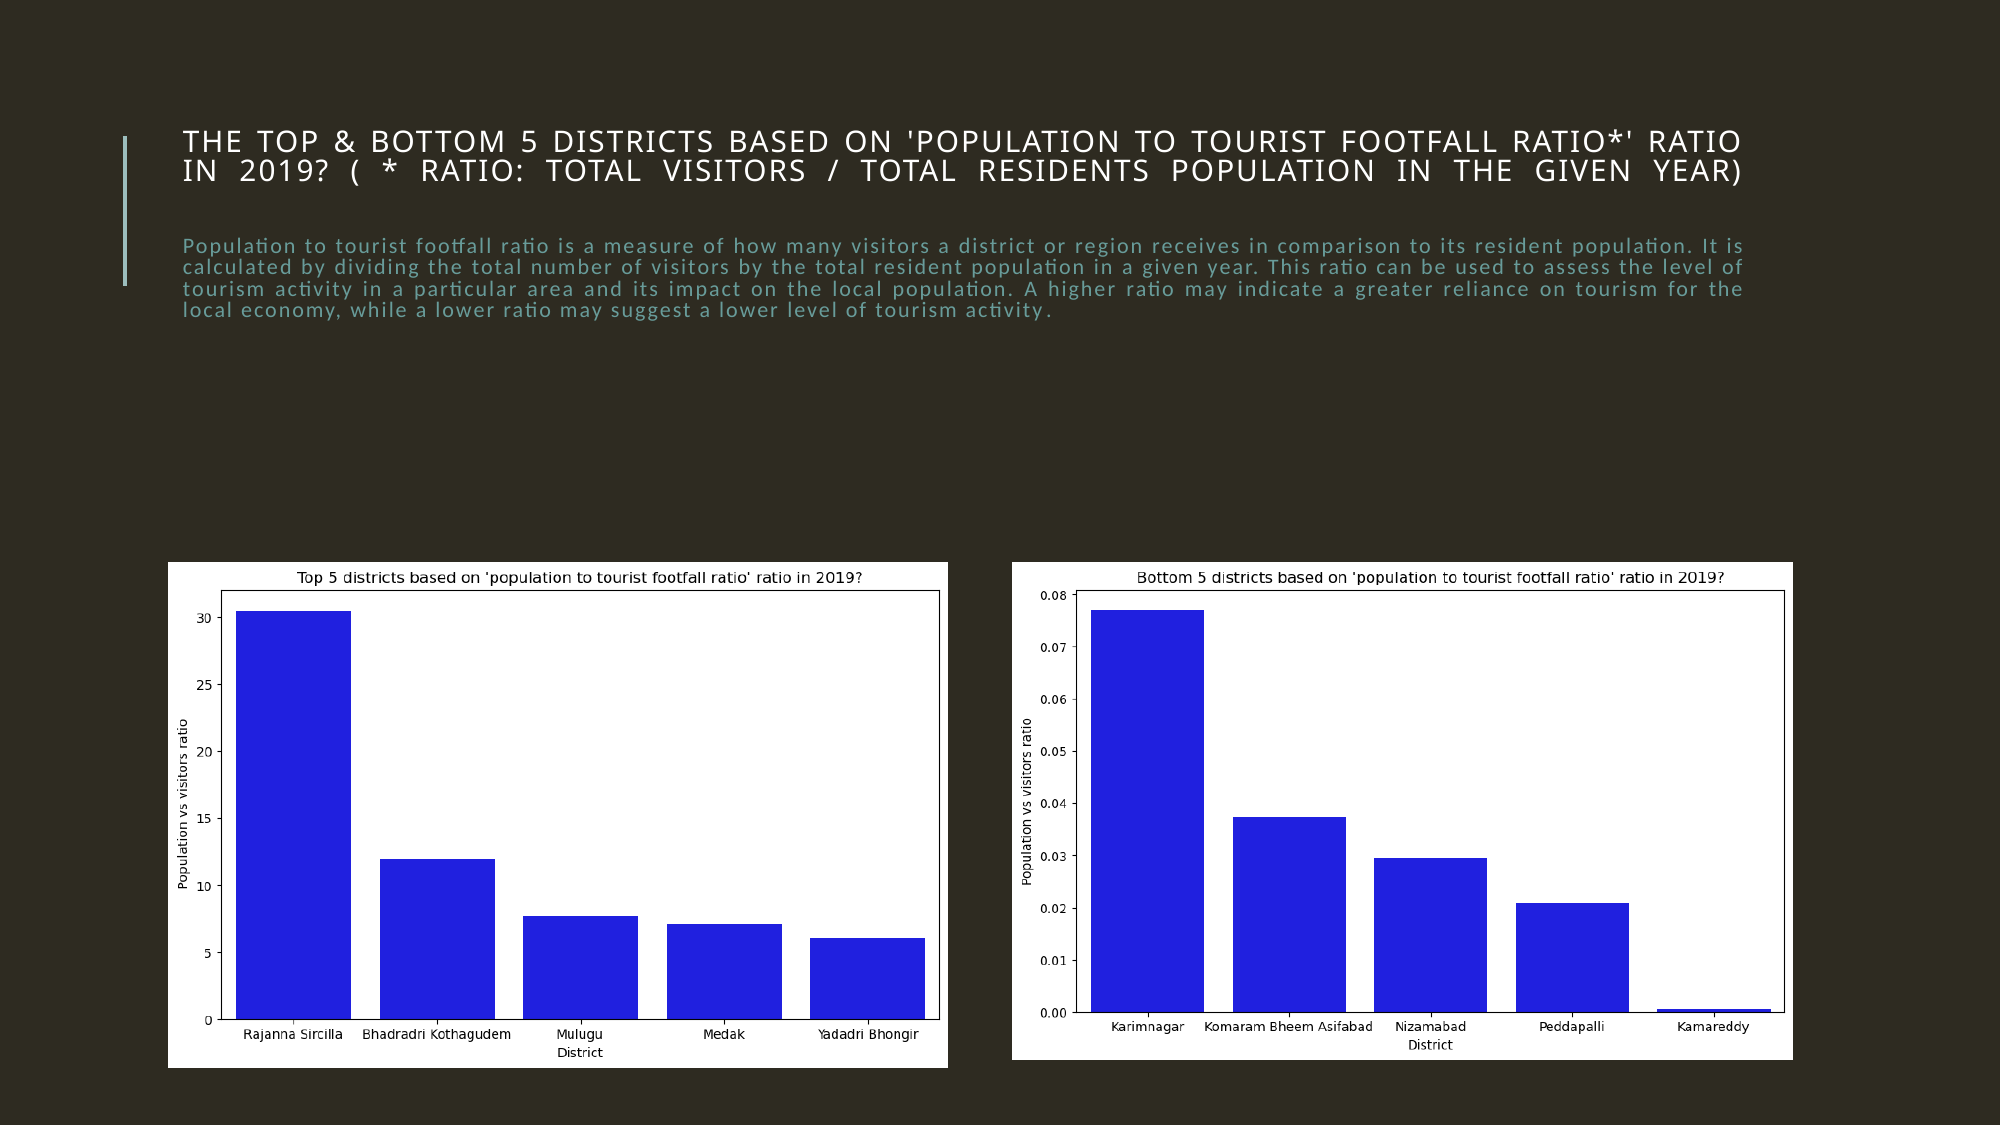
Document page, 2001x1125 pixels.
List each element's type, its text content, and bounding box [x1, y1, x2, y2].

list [1011, 562, 1793, 1060]
title the top & bottom 5 districts based on 'population to tourist footfall ratio*' ratio in 2019? ( * ratio: Total Visitors / Total Residents Population in the given year) Population to tourist footfall ratio is a measure of how many visitors a district or region receives in comparison to its resident population. It is calculated by dividing the total number of visitors by the total resident population in a given year. This ratio can be used to assess the level of tourism activity in a particular area and its impact on the local population. A higher ratio may indicate a greater reliance on tourism for the local economy, while a lower ratio may suggest a lower level of tourism activity. [168, 14, 1763, 342]
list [167, 562, 949, 1068]
